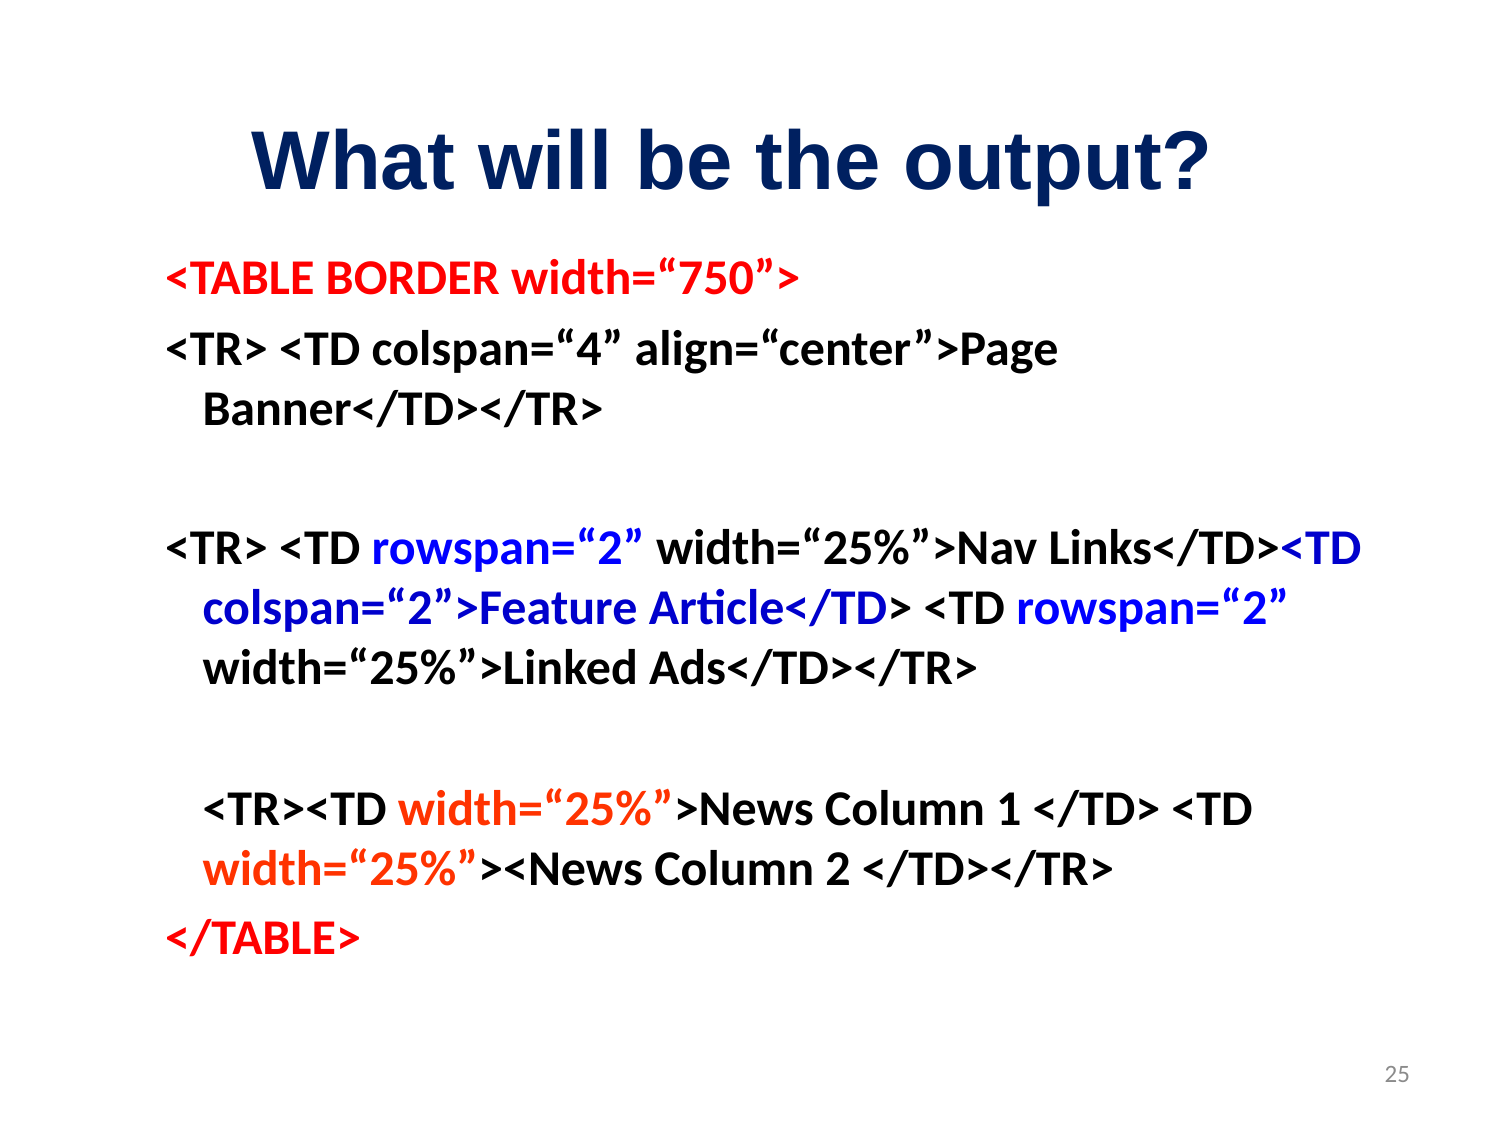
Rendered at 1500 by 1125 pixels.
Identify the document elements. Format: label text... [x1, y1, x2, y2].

slide_number 25 [1074, 1042, 1425, 1103]
title What will be the output? [35, 62, 1430, 237]
list <TABLE BORDER width=“750”> <TR> <TD colspan=“4” align=“center”>Page Banner</TD></TR> <TR> <TD rowspan=“2” width=“25%”>Nav Links</TD><TD colspan=“2”>Feature Article</TD> <TD rowspan=“2” width=“25%”>Linked Ads</TD></TR> <TR><TD width=“25%”>News Column 1 </TD> <TD width=“25%”><News Column 2 </TD></TR> </TABLE> [0, 237, 1466, 1025]
